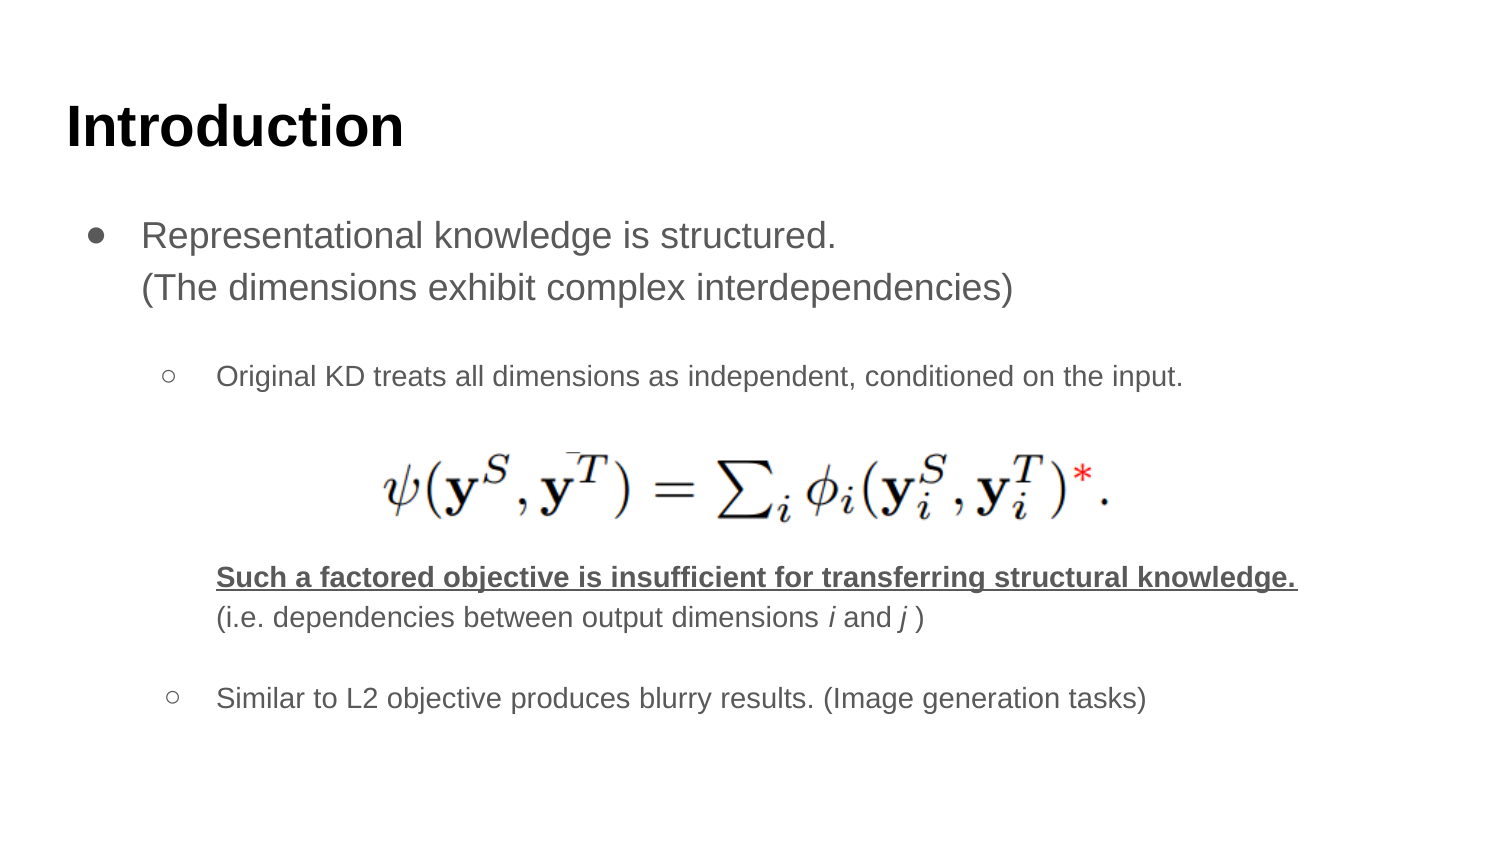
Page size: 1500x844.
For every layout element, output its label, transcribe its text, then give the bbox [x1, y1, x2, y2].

title Introduction [51, 72, 1449, 167]
picture [379, 452, 1121, 526]
list Representational knowledge is structured. (The dimensions exhibit complex interdependencies) Original KD treats all dimensions as independent, conditioned on the input. Such a factored objective is insufficient for transferring structural knowledge. (i.e. dependencies between output dimensions i and j ) Similar to L2 objective produces blurry results. (Image generation tasks) [51, 189, 1449, 750]
